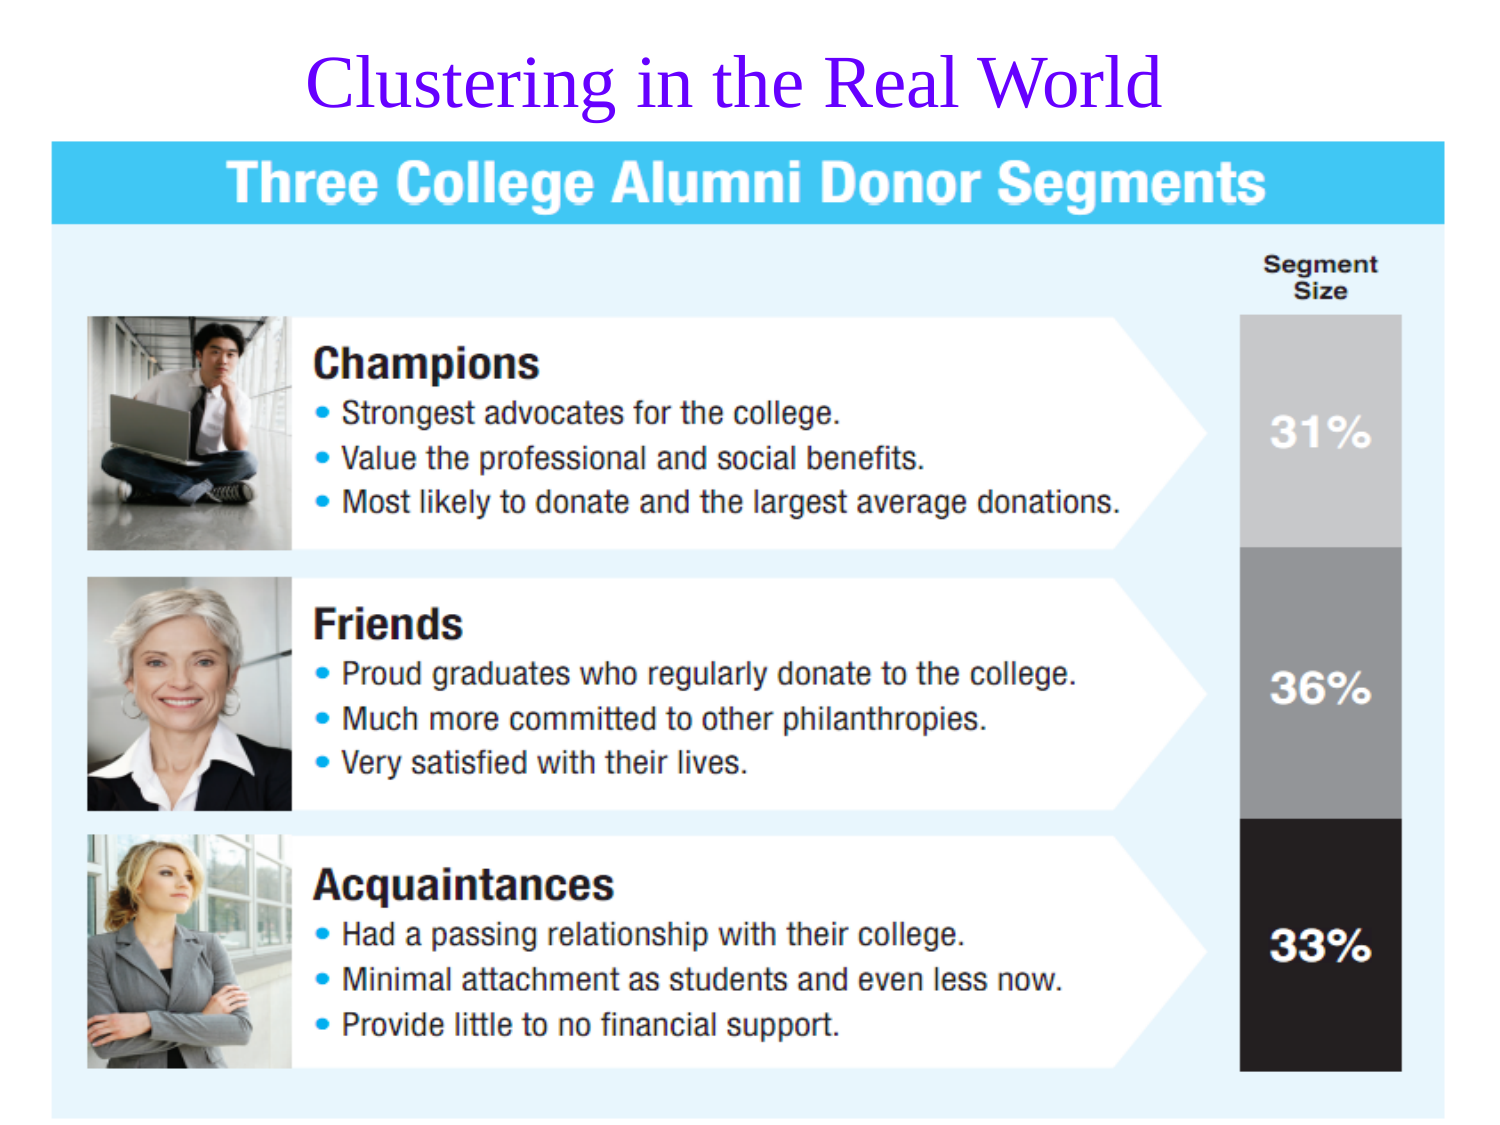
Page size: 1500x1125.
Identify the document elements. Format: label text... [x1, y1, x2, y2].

picture [45, 137, 1452, 1125]
text_box Clustering in the Real World [50, 24, 1438, 125]
